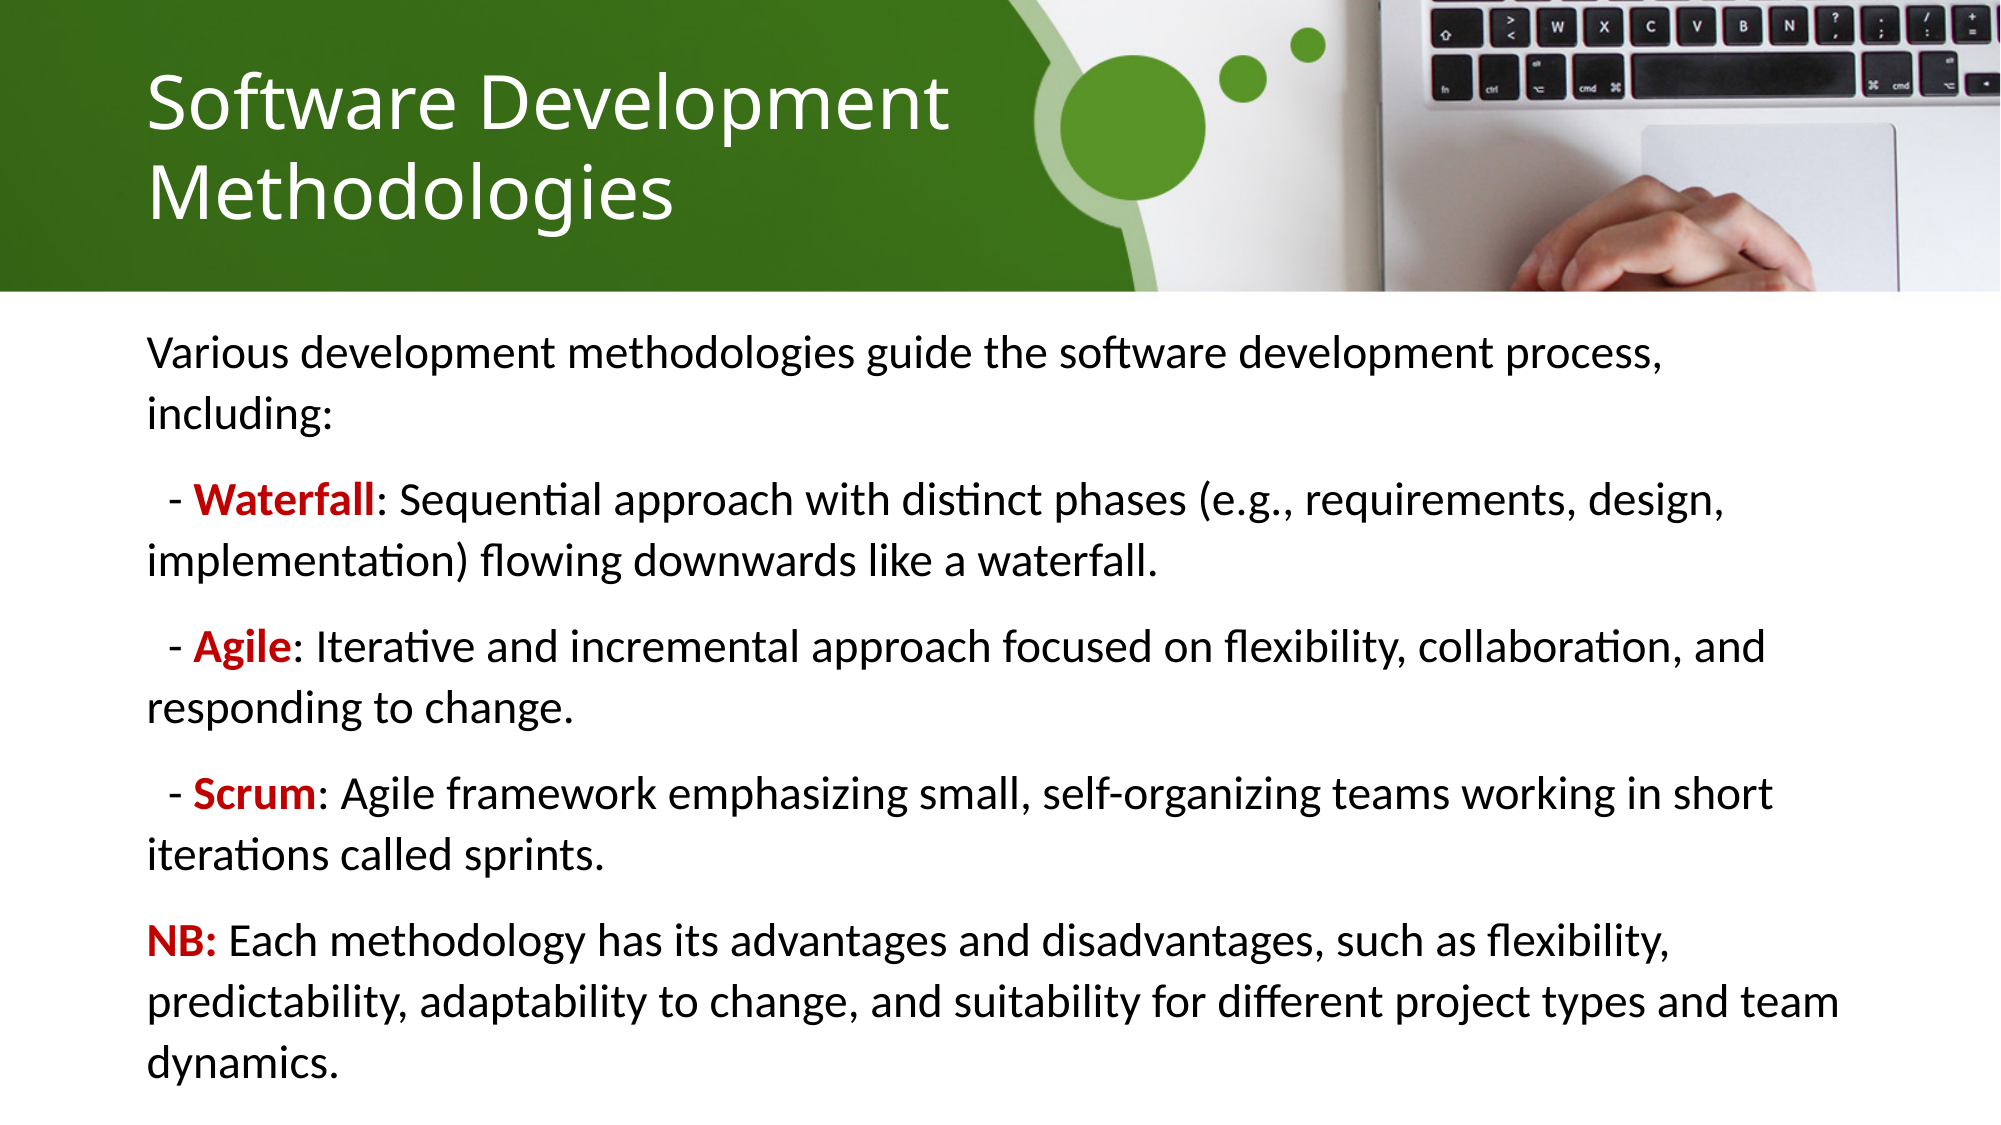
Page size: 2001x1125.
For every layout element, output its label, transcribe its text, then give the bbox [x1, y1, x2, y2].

list Various development methodologies guide the software development process, including: - Waterfall: Sequential approach with distinct phases (e.g., requirements, design, implementation) flowing downwards like a waterfall. - Agile: Iterative and incremental approach focused on flexibility, collaboration, and responding to change. - Scrum: Agile framework emphasizing small, self-organizing teams working in short iterations called sprints. NB: Each methodology has its advantages and disadvantages, such as flexibility, predictability, adaptability to change, and suitability for different project types and team dynamics. [131, 309, 1869, 1097]
picture [0, 0, 2001, 1125]
title Software Development Methodologies [131, 28, 1869, 262]
